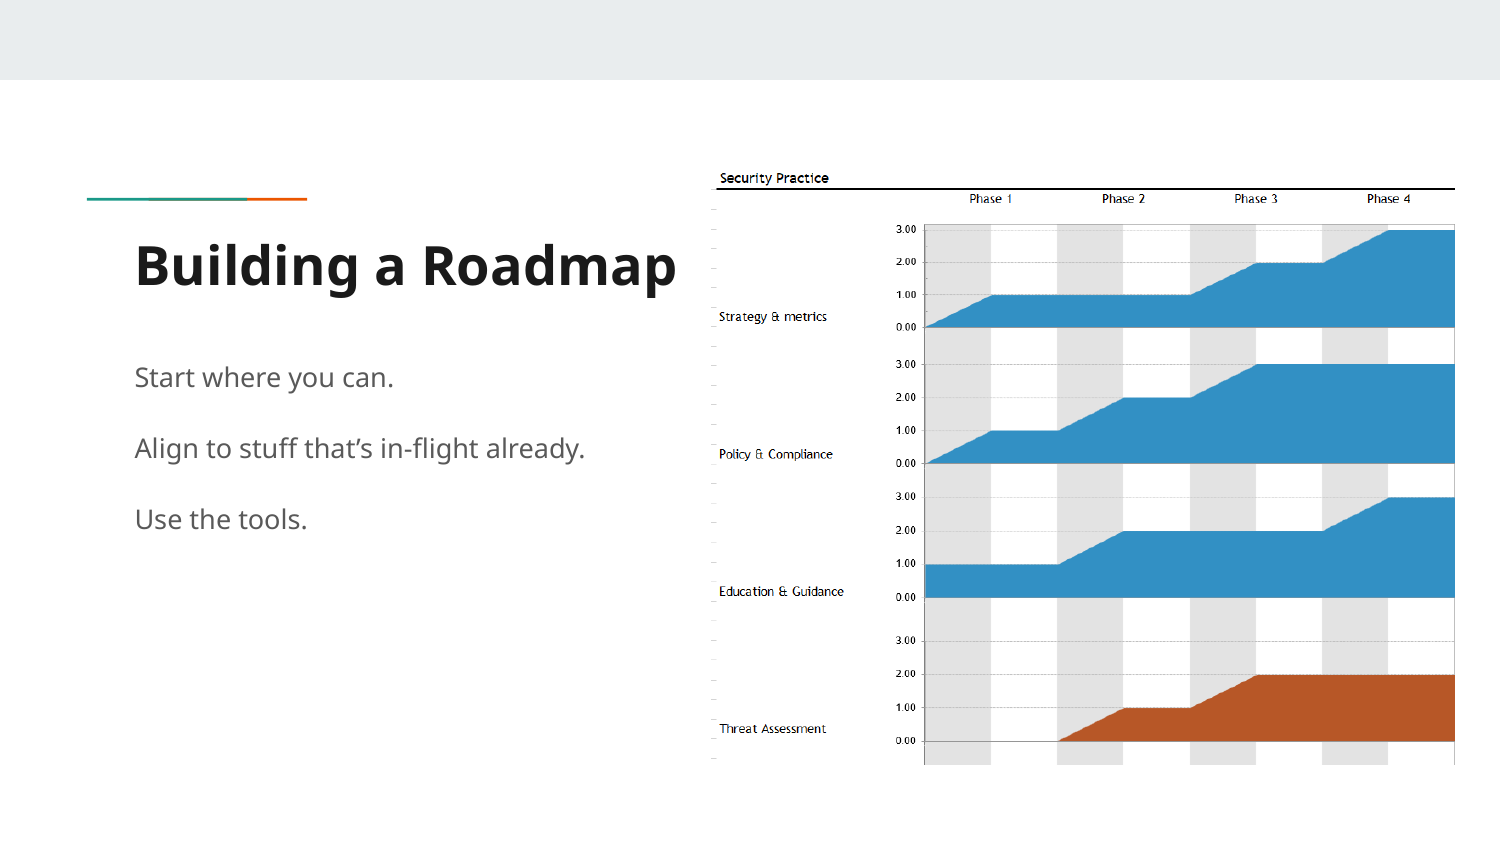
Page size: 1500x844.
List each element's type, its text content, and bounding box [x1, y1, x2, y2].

list Start where you can. Align to stuff that’s in-flight already. Use the tools. [119, 341, 706, 712]
picture [711, 169, 1455, 766]
title Building a Roadmap [119, 216, 706, 305]
